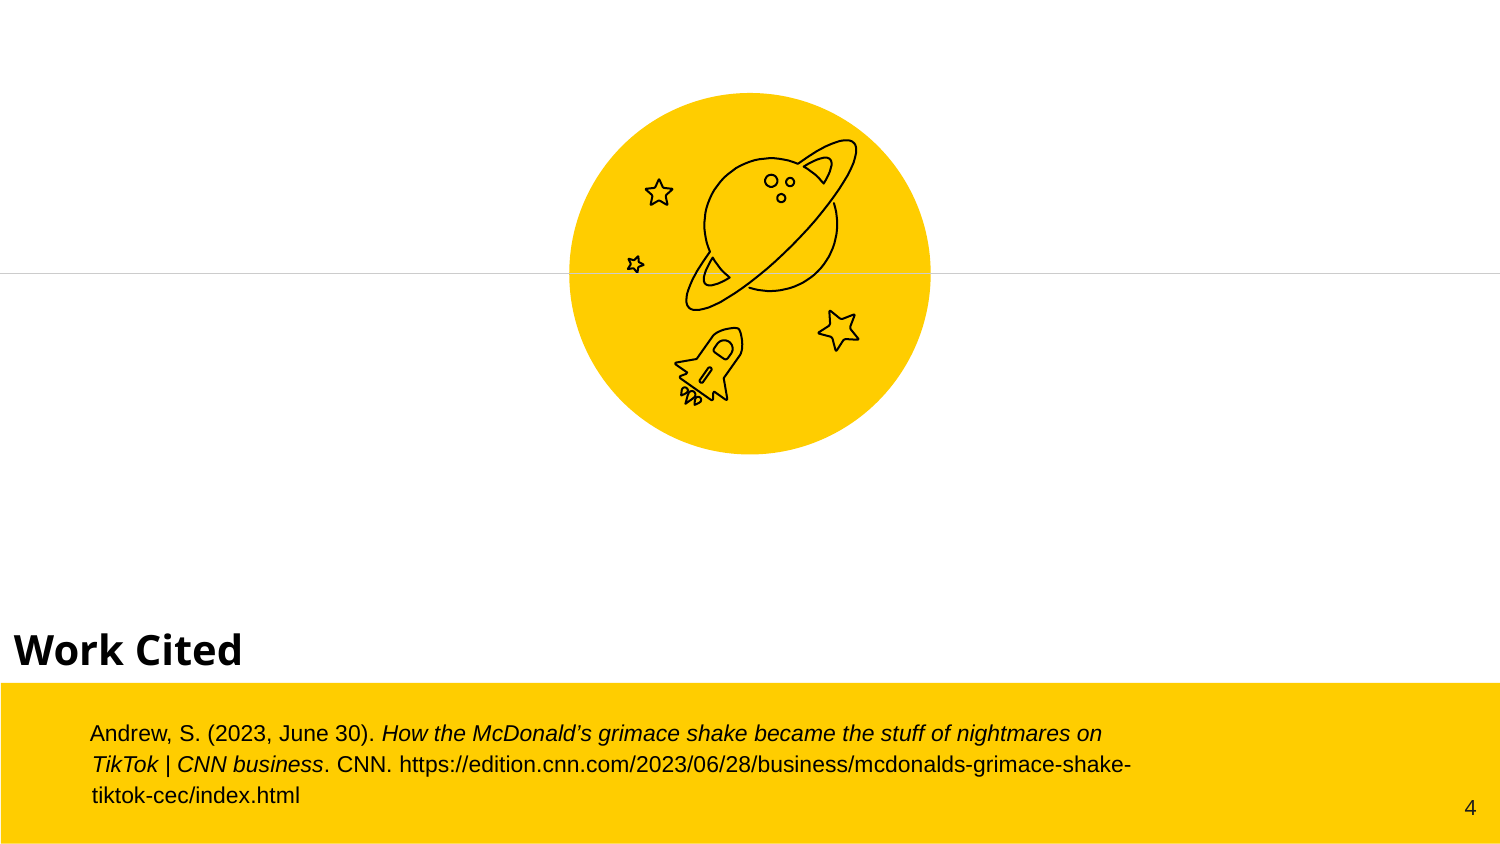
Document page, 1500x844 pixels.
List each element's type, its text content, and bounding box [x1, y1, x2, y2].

subtitle Andrew, S. (2023, June 30). How the McDonald’s grimace shake became the stuff of nightmares on TikTok | CNN business. CNN. https://edition.cnn.com/2023/06/28/business/mcdonalds-grimace-shake-tiktok-cec/index.html [18, 698, 1159, 828]
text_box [676, 331, 747, 403]
title Work Cited [0, 553, 859, 744]
slide_number 4 [1401, 779, 1492, 844]
text_box [569, 283, 931, 455]
text_box [0, 682, 1500, 844]
text_box [569, 92, 931, 273]
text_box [686, 139, 857, 311]
